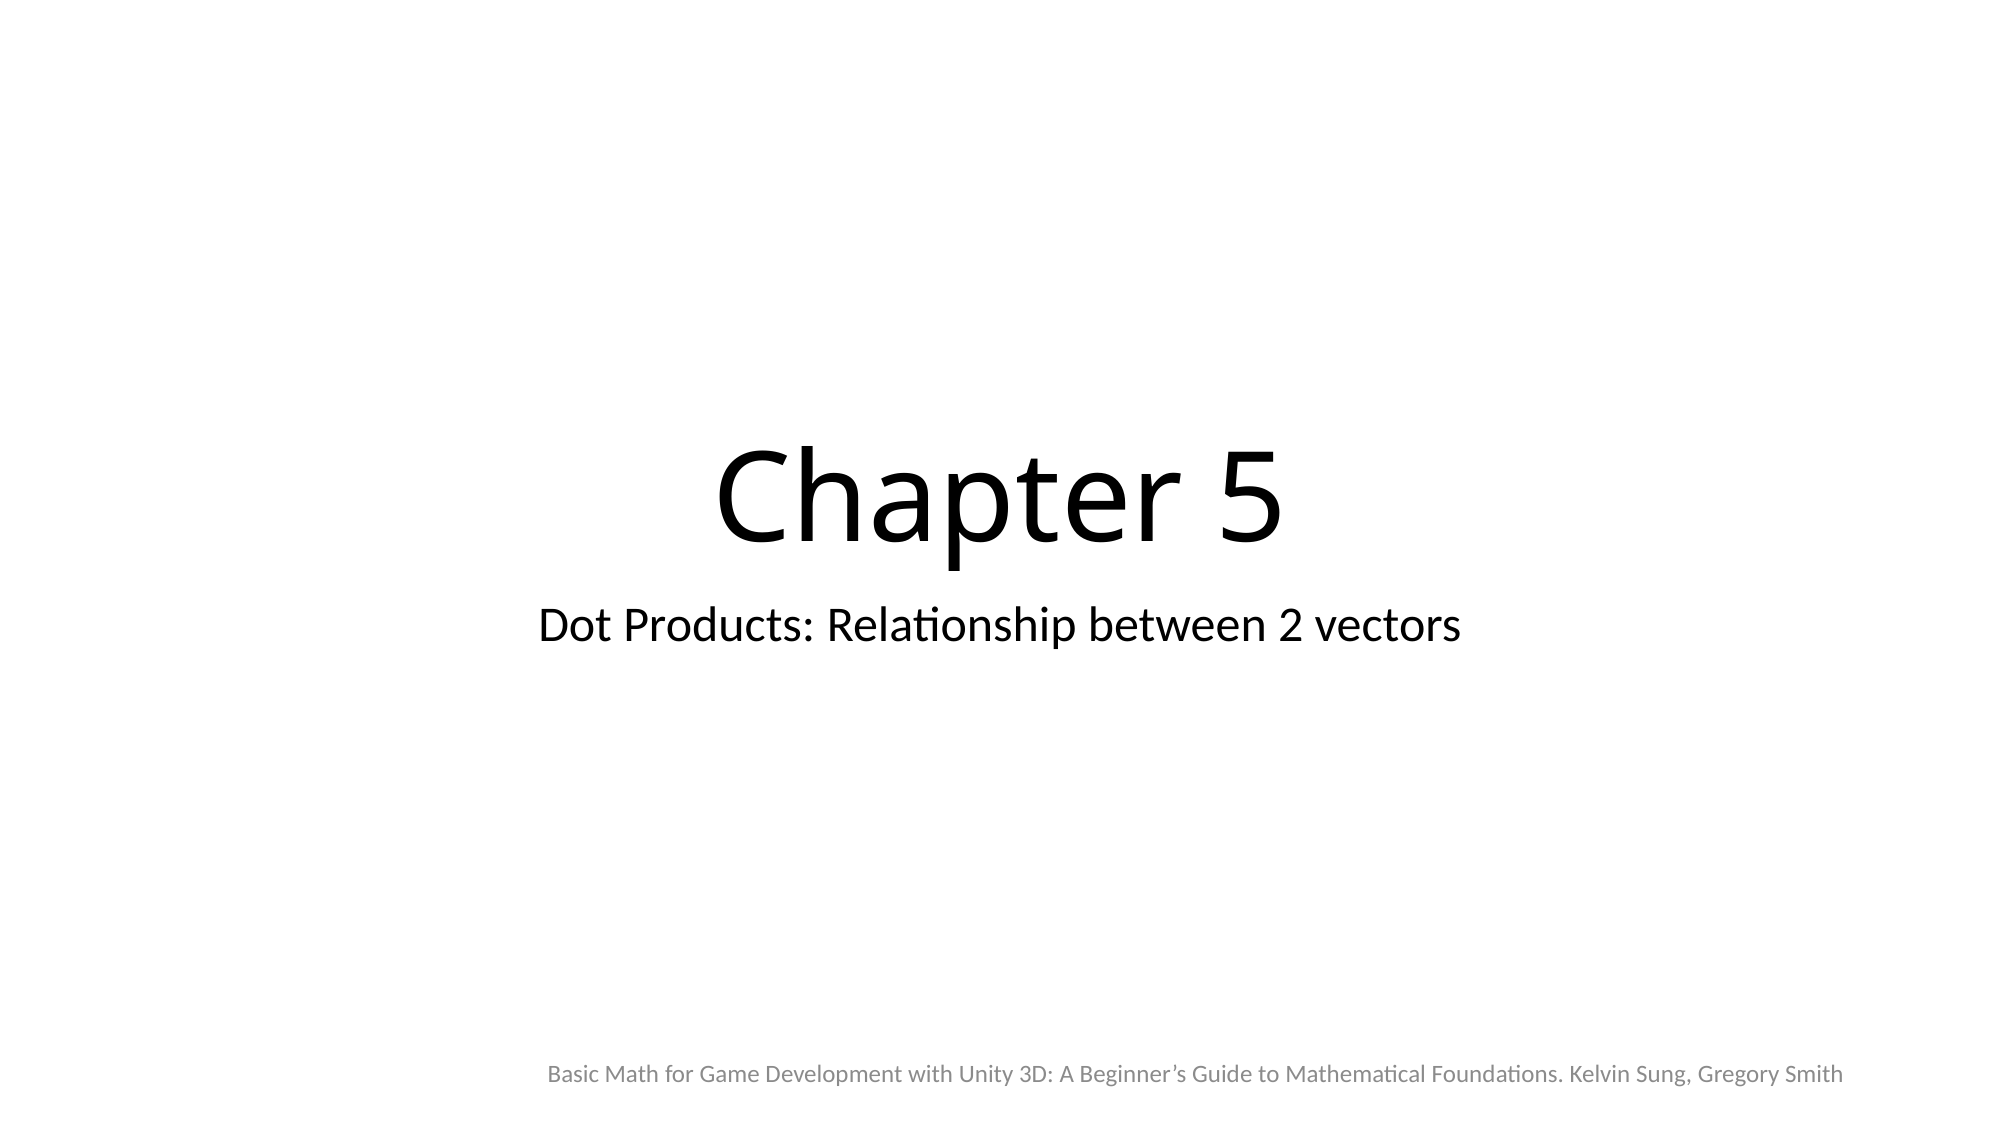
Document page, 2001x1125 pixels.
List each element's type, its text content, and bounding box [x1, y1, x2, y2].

subtitle Dot Products: Relationship between 2 vectors [249, 590, 1750, 863]
title Chapter 5 [249, 184, 1750, 576]
